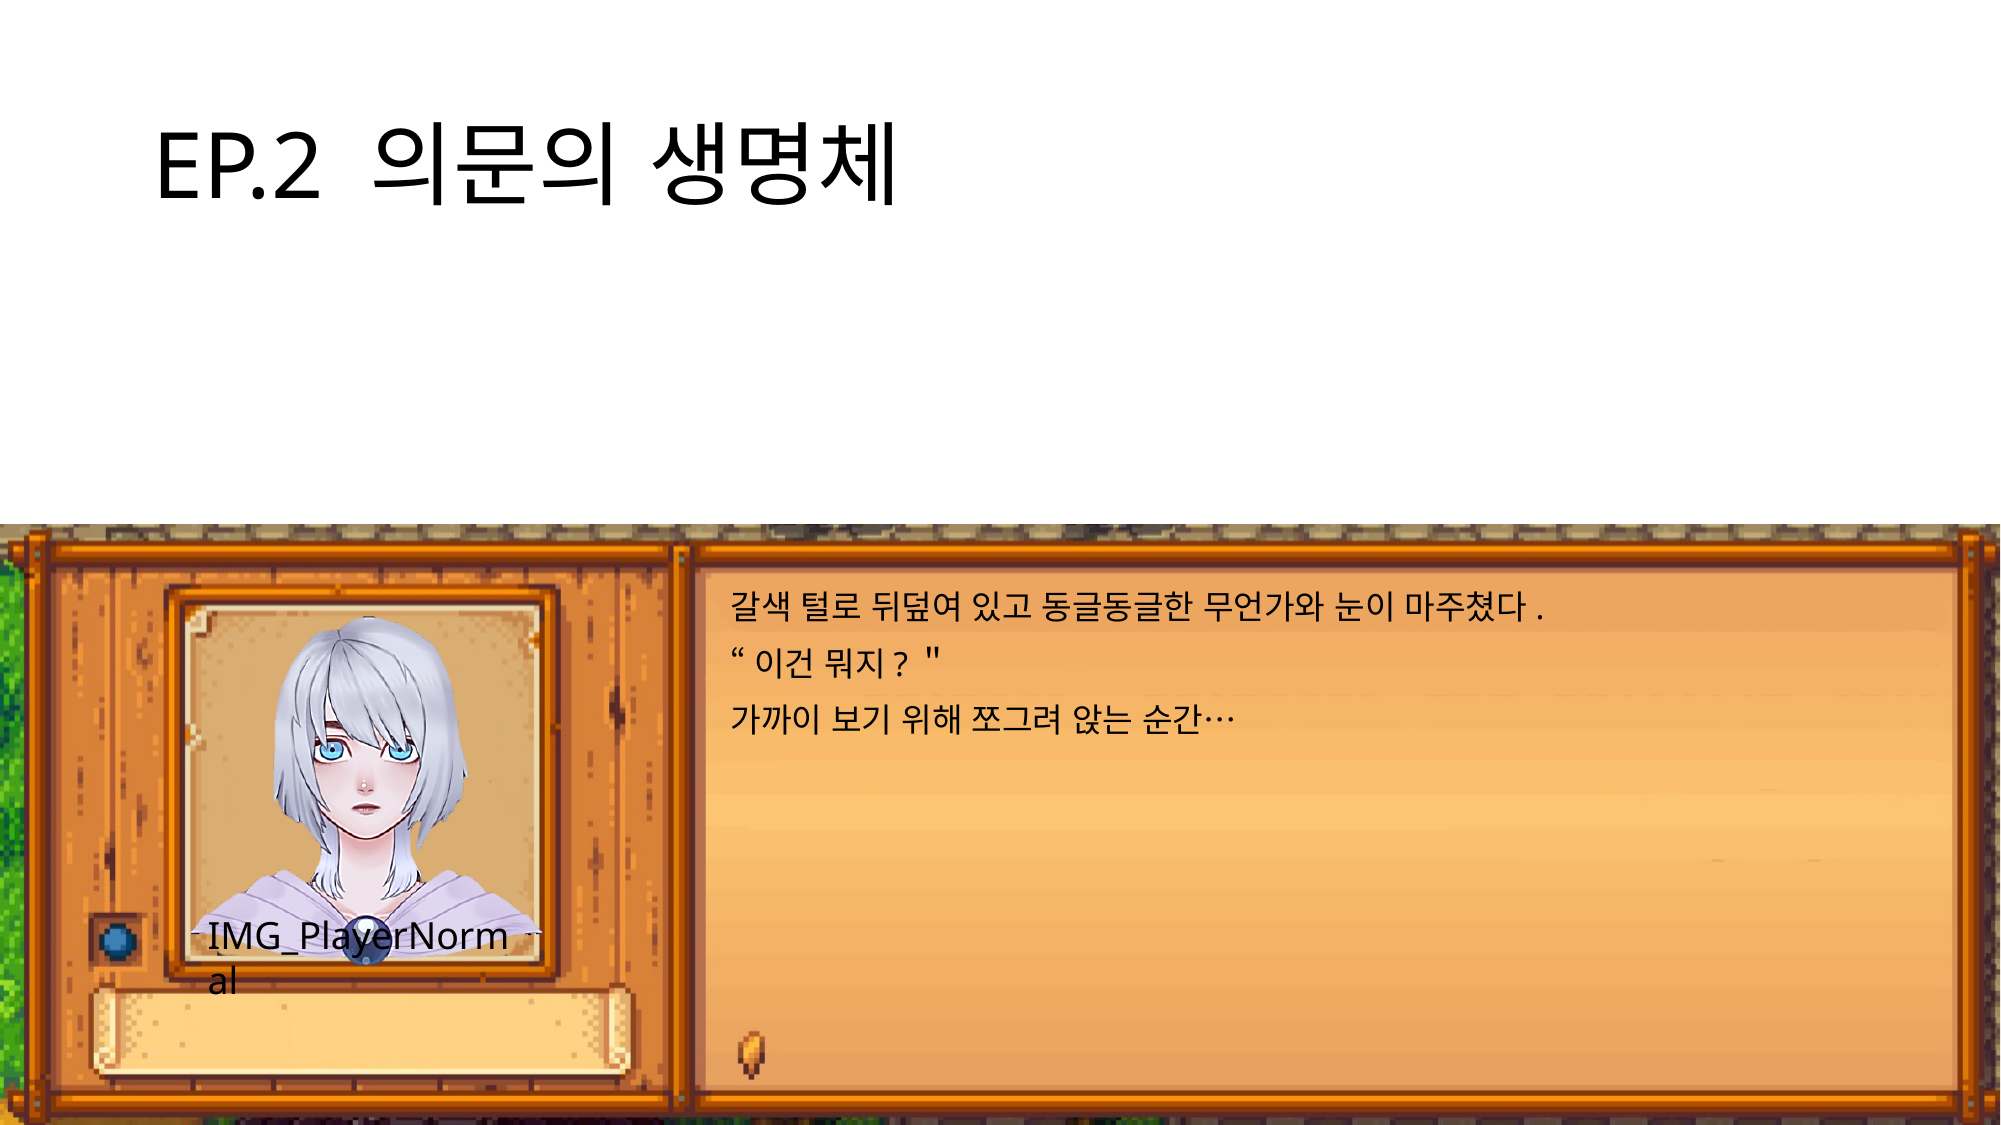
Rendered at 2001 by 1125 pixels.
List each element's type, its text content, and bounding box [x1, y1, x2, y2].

text_box IMG_PlayerNormal [192, 974, 539, 1010]
title EP.2 의문의 생명체 [137, 59, 1863, 278]
picture [0, 524, 2001, 1125]
list 갈색 털로 뒤덮여 있고 동글동글한 무언가와 눈이 마주쳤다. “이건 뭐지?＂ 가까이 보기 위해 쪼그려 앉는 순간… [715, 583, 1938, 1073]
